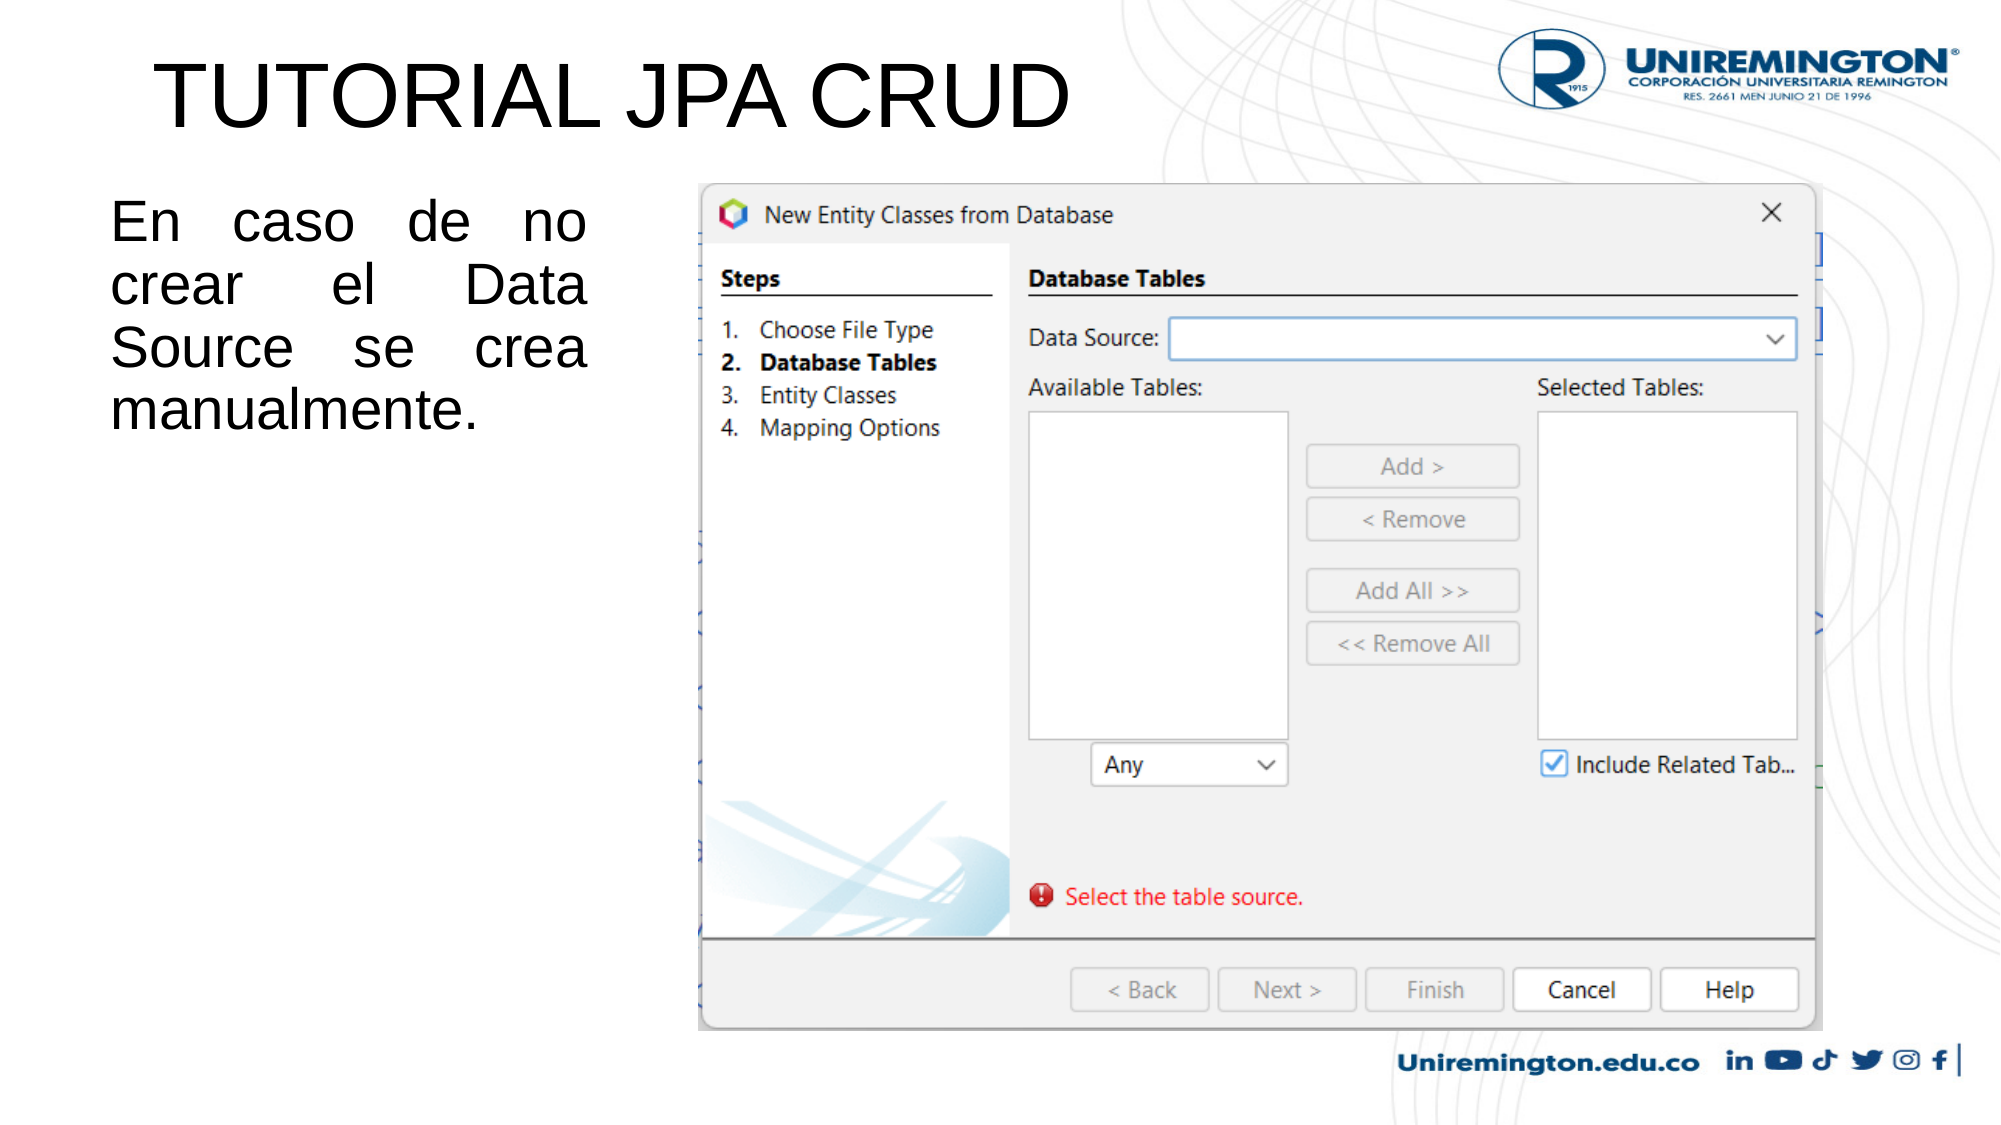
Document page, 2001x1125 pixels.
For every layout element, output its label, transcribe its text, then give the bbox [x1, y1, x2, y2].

list En caso de no crear el Data Source se crea manualmente. [95, 183, 604, 898]
picture [0, 0, 2001, 1125]
title TUTORIAL JPA CRUD [137, 29, 1431, 167]
